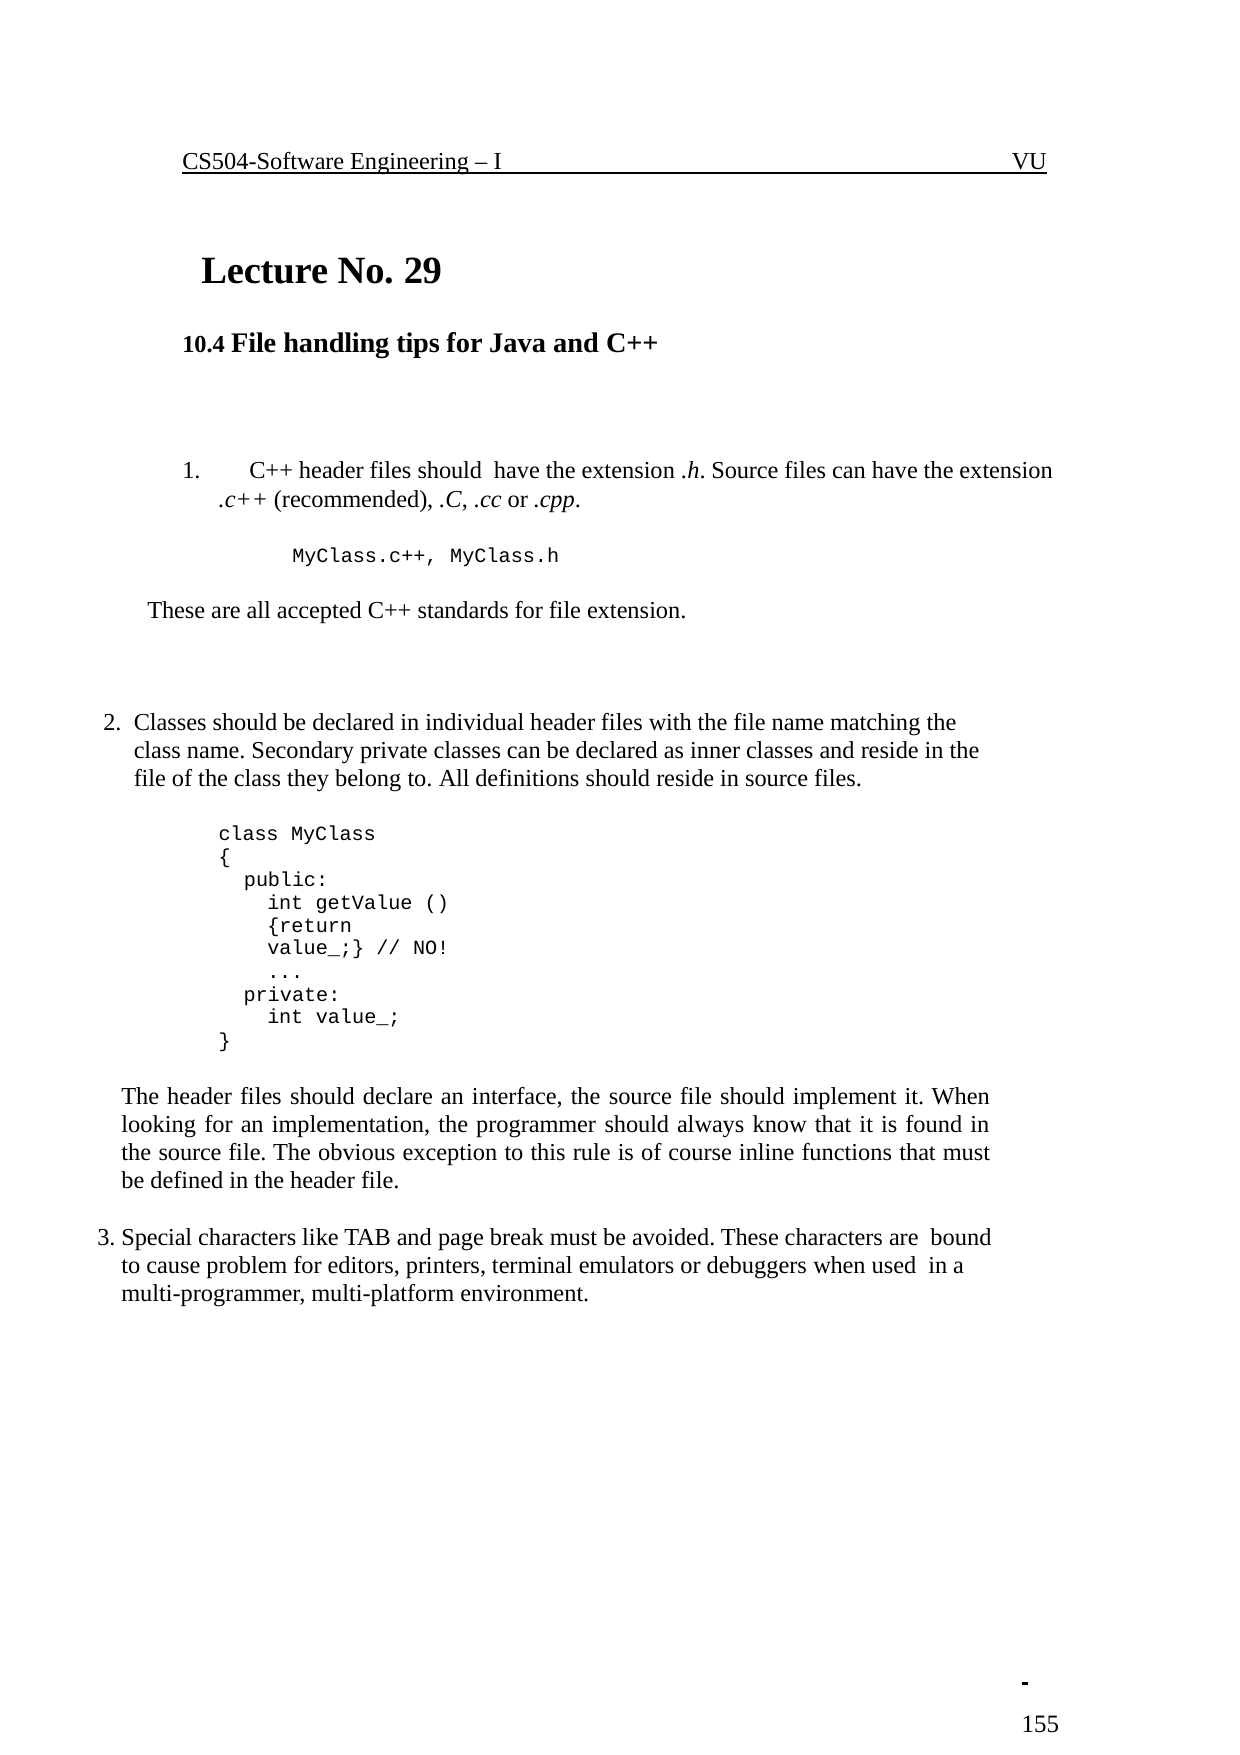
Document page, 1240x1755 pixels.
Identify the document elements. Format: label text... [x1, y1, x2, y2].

text_box 1. C++ header files should have the extension .h. Source files can have the extension .c++ (recommended), .C, .cc or .cpp. MyClass.c++, MyClass.h These are all accepted C++ standards for file extension. [143, 454, 1060, 624]
text_box VU [1009, 145, 1050, 175]
slide_number 155 © Copyright Virtual University of Pakistan [1019, 1651, 1065, 1755]
text_box CS504-Software Engineering – I [180, 145, 504, 175]
text_box Classes should be declared in individual header files with the file name matching the class name. Secondary private classes can be declared as inner classes and reside in the file of the class they belong to. All definitions should reside in source files. class MyClass { public: int getValue () {return value_;} // NO! ... private: int value_; } The header files should declare an interface, the source file should implement it. When looking for an implementation, the programmer should always know that it is found in the source file. The obvious exception to this rule is of course inline functions that must be defined in the header file. Special characters like TAB and page break must be avoided. These characters are bound to cause problem for editors, printers, terminal emulators or debuggers when used in a multi-programmer, multi-platform environment. [95, 707, 1011, 1307]
text_box Lecture No. 29 10.4 File handling tips for Java and C++ [180, 245, 665, 358]
